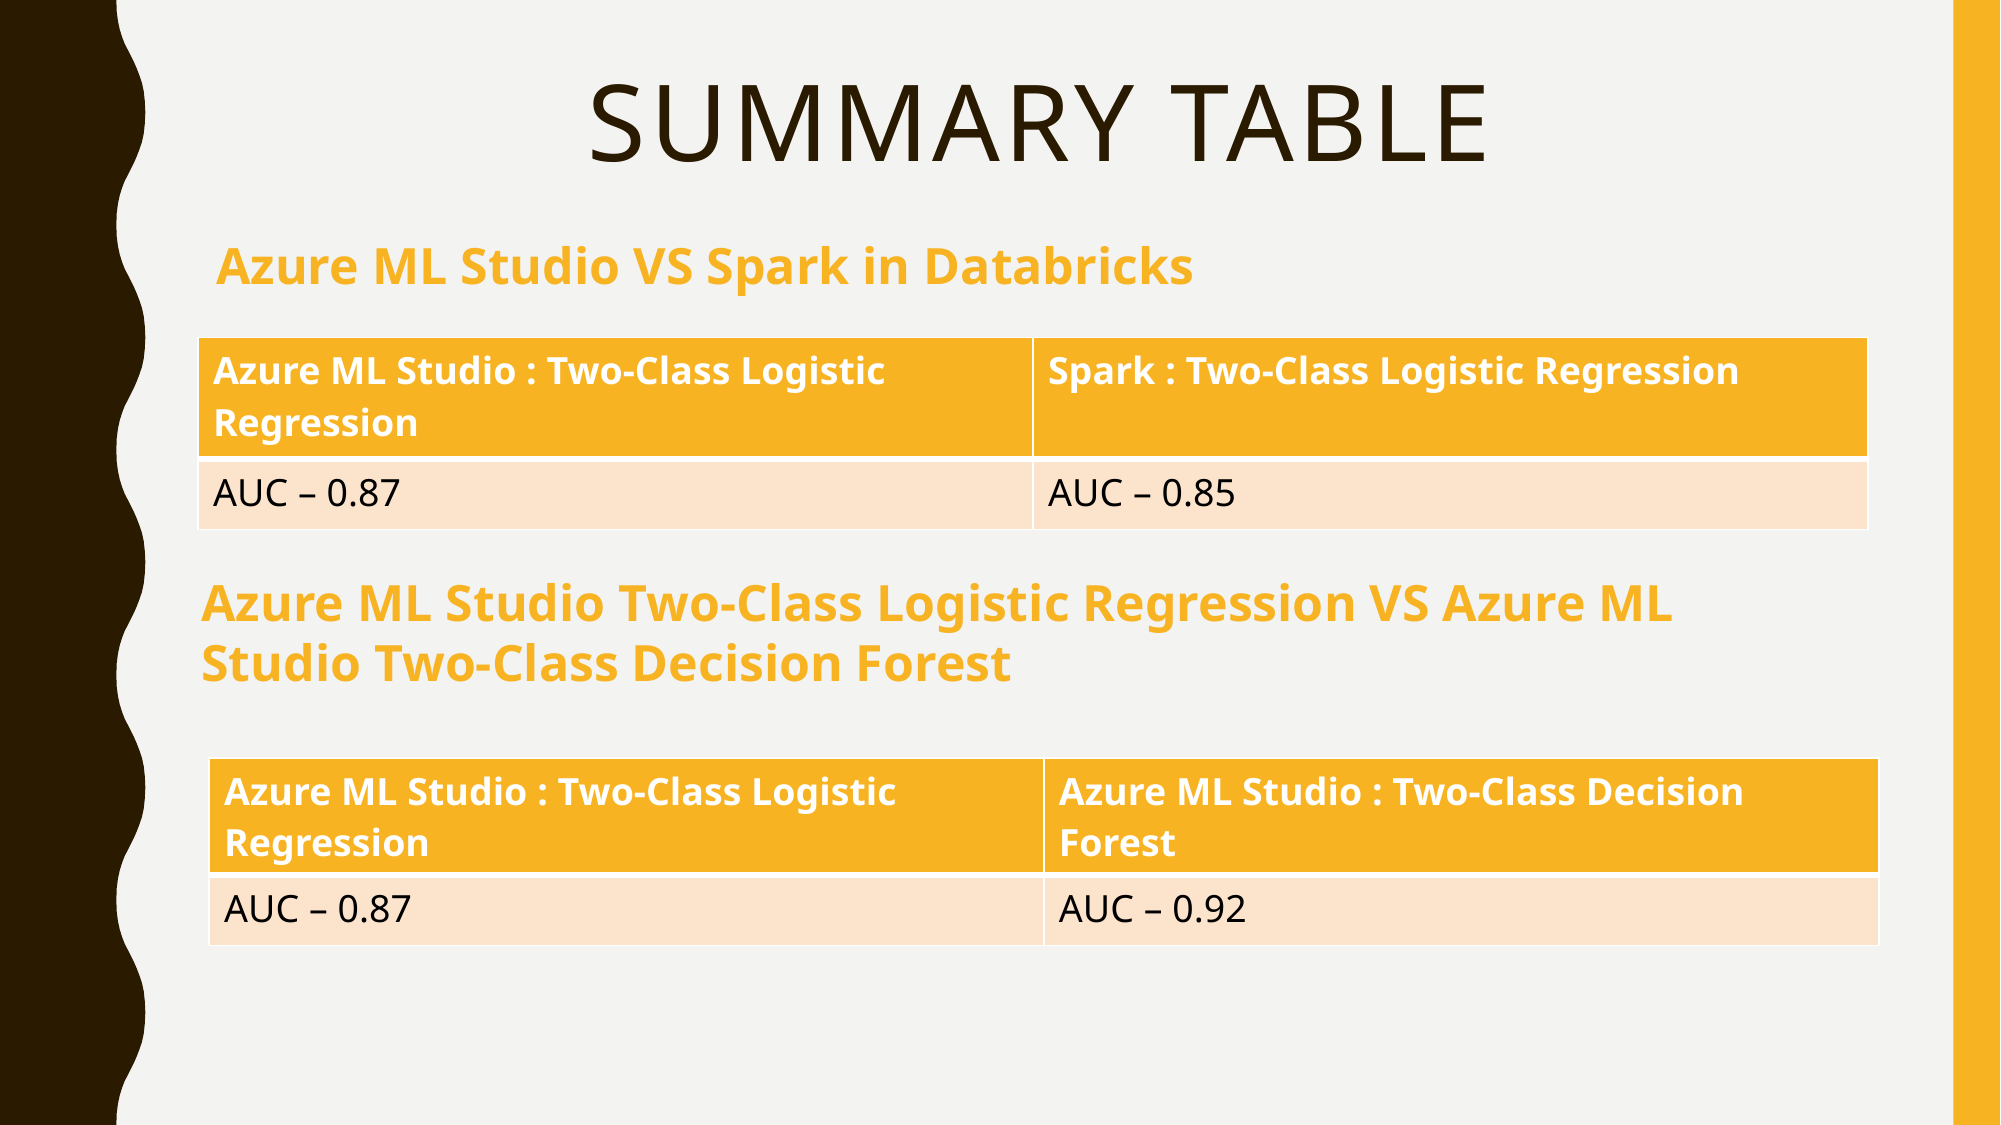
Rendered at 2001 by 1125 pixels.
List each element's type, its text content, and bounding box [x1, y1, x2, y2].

table_header Azure ML Studio : Two-Class Logistic Regression [199, 338, 1032, 456]
table_header Spark : Two-Class Logistic Regression [1034, 338, 1867, 456]
table_cell AUC – 0.92 [1045, 878, 1878, 945]
table_header Azure ML Studio : Two-Class Logistic Regression [210, 759, 1043, 872]
text_box Azure ML Studio Two-Class Logistic Regression VS Azure ML Studio Two-Class Decision Forest [186, 563, 1839, 699]
table_cell AUC – 0.87 [210, 878, 1043, 945]
text_box Azure ML Studio VS Spark in Databricks [201, 227, 1854, 303]
table_cell AUC – 0.87 [199, 462, 1032, 529]
title Summary TABLE [205, 62, 1875, 247]
table_cell AUC – 0.85 [1034, 462, 1867, 529]
table_header Azure ML Studio : Two-Class Decision Forest [1045, 759, 1878, 872]
